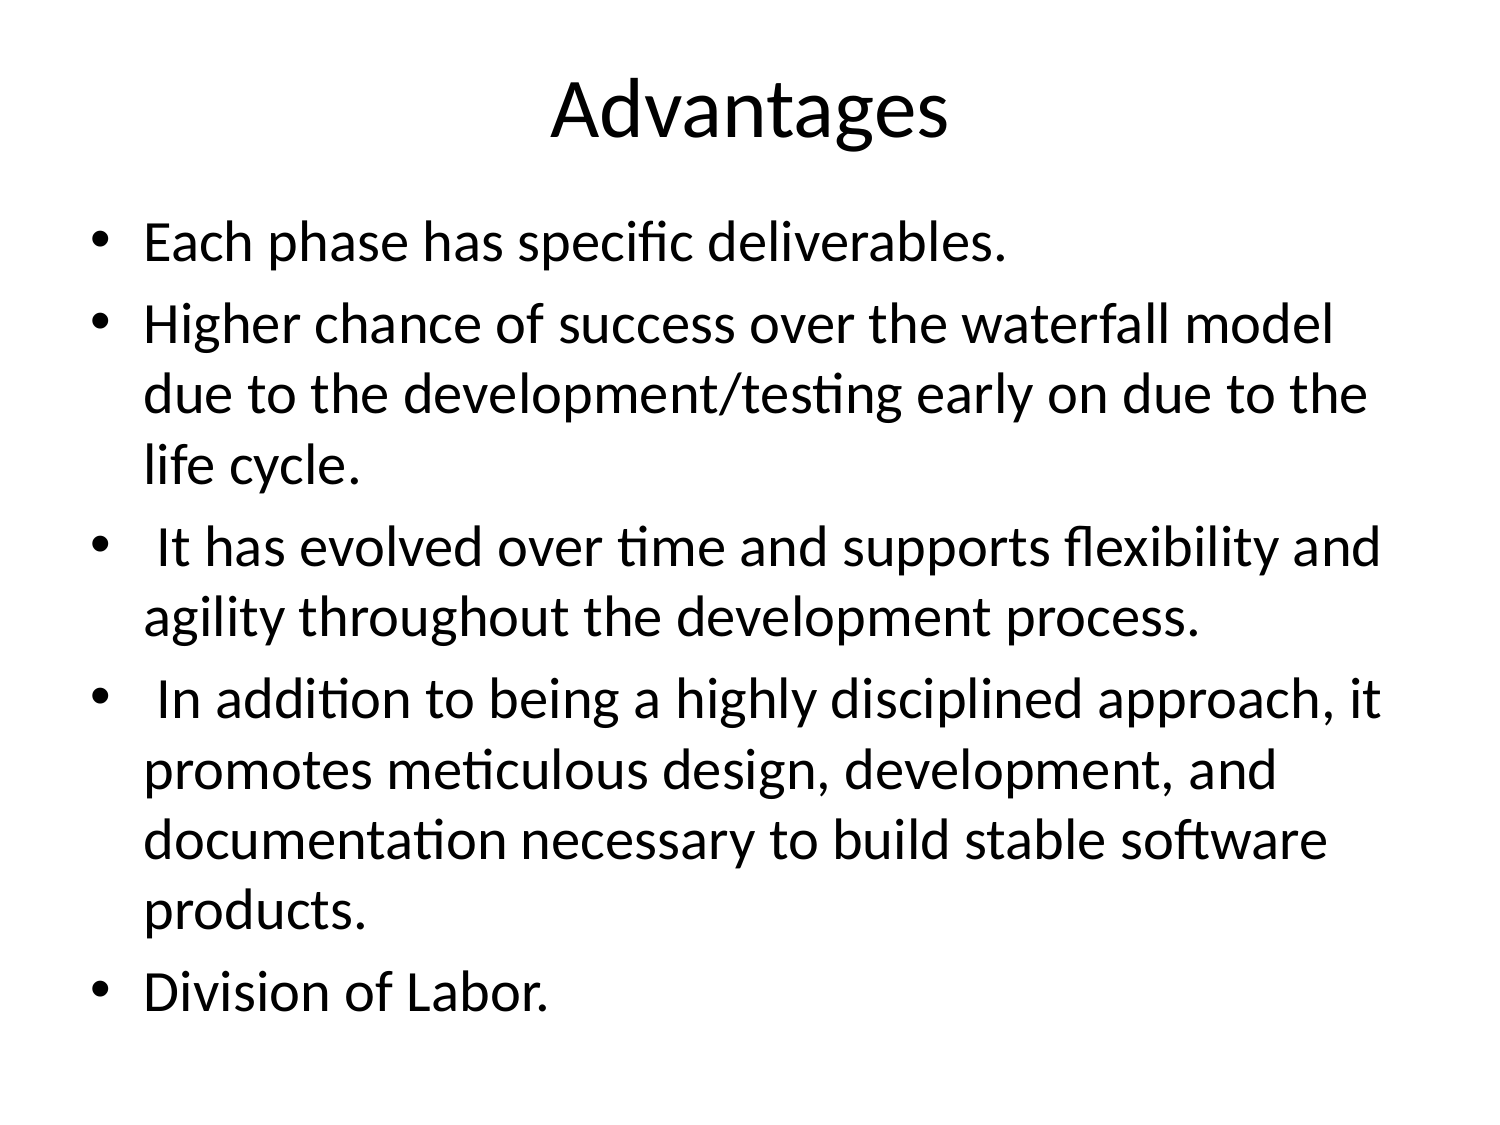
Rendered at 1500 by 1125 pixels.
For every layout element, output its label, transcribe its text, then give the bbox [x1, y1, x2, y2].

list Each phase has specific deliverables. Higher chance of success over the waterfall model due to the development/testing early on due to the life cycle. It has evolved over time and supports flexibility and agility throughout the development process. In addition to being a highly disciplined approach, it promotes meticulous design, development, and documentation necessary to build stable software products. Division of Labor. [75, 195, 1425, 1038]
title Advantages [75, 45, 1425, 163]
